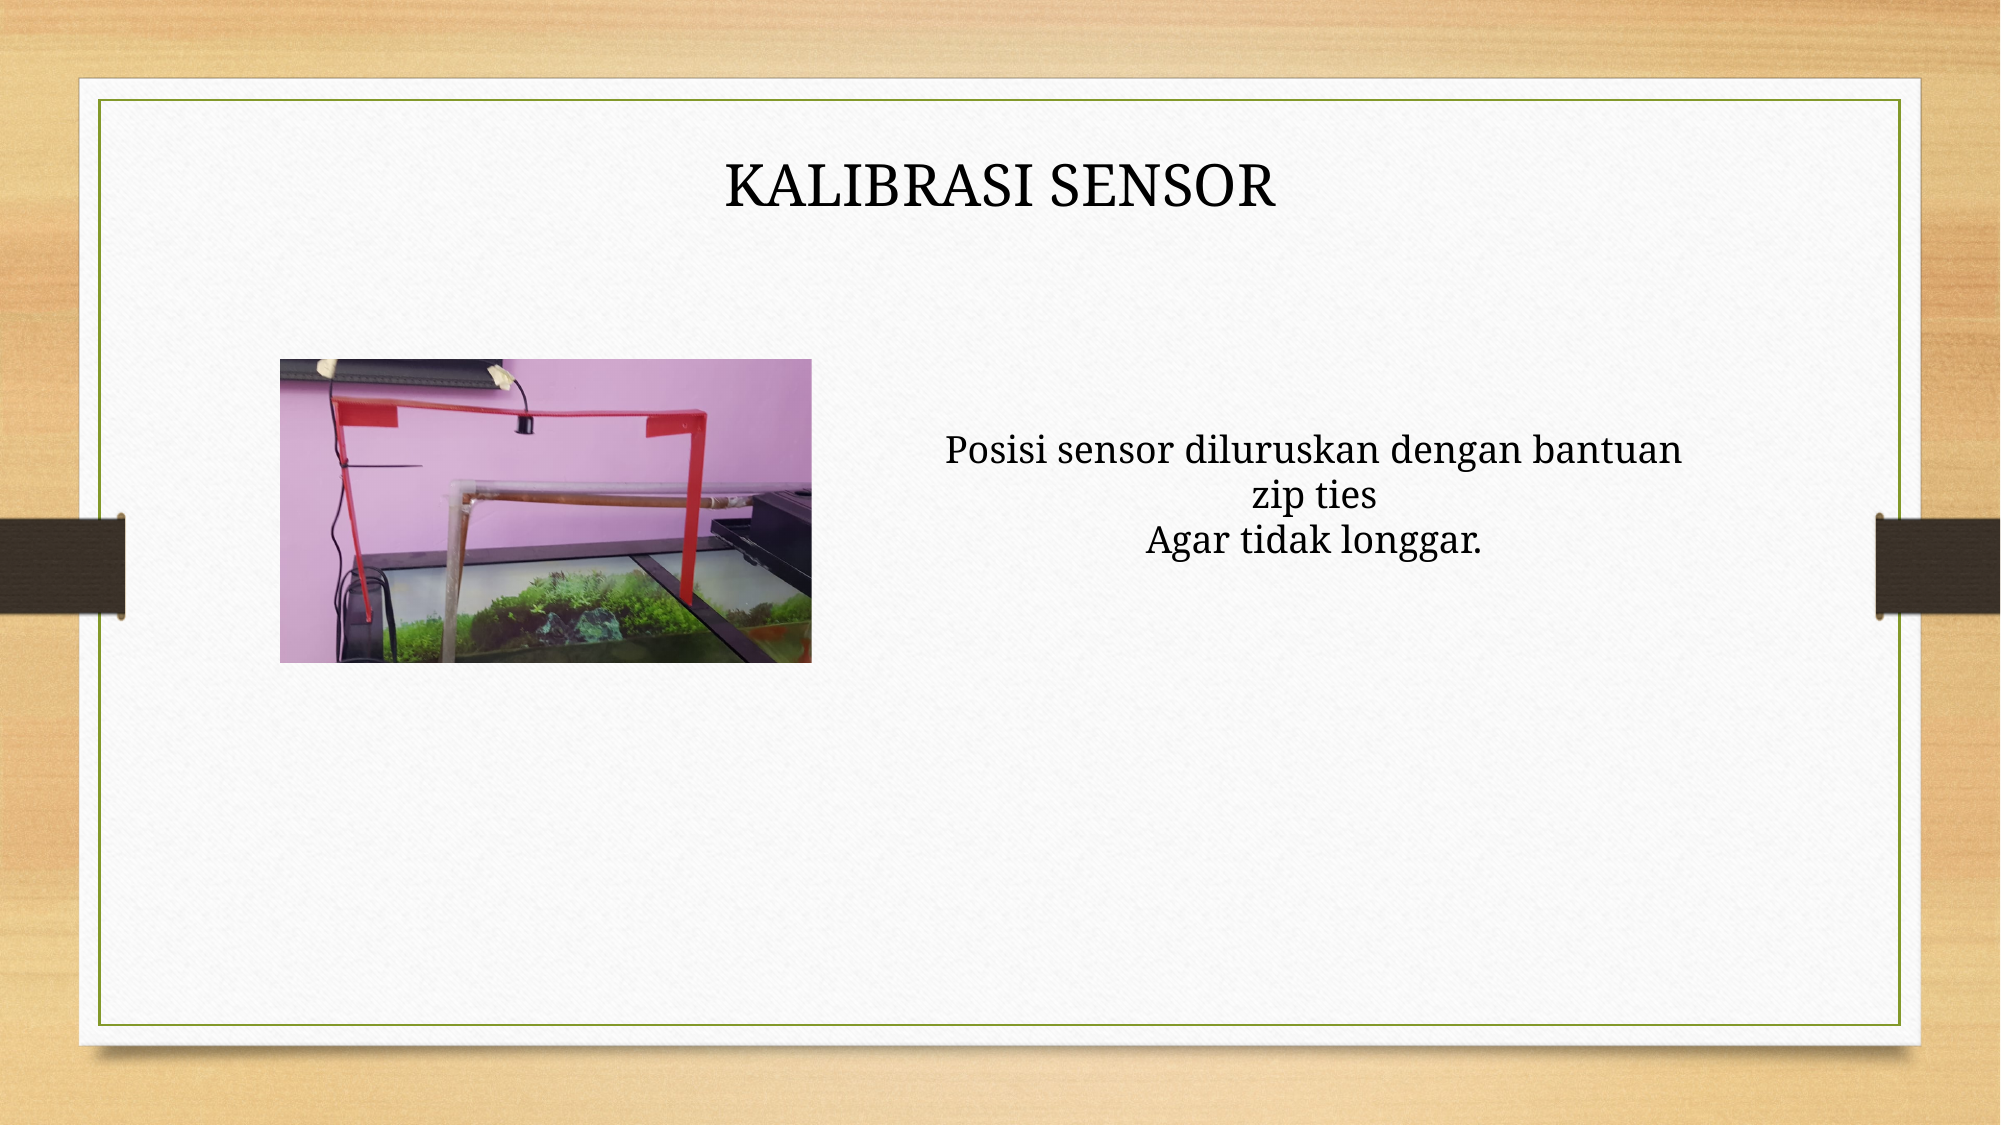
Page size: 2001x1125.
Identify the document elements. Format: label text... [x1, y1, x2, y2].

picture [0, 0, 2001, 1125]
text_box KALIBRASI SENSOR [709, 140, 1291, 296]
text_box Posisi sensor diluruskan dengan bantuan zip ties Agar tidak longgar. [921, 418, 1708, 569]
